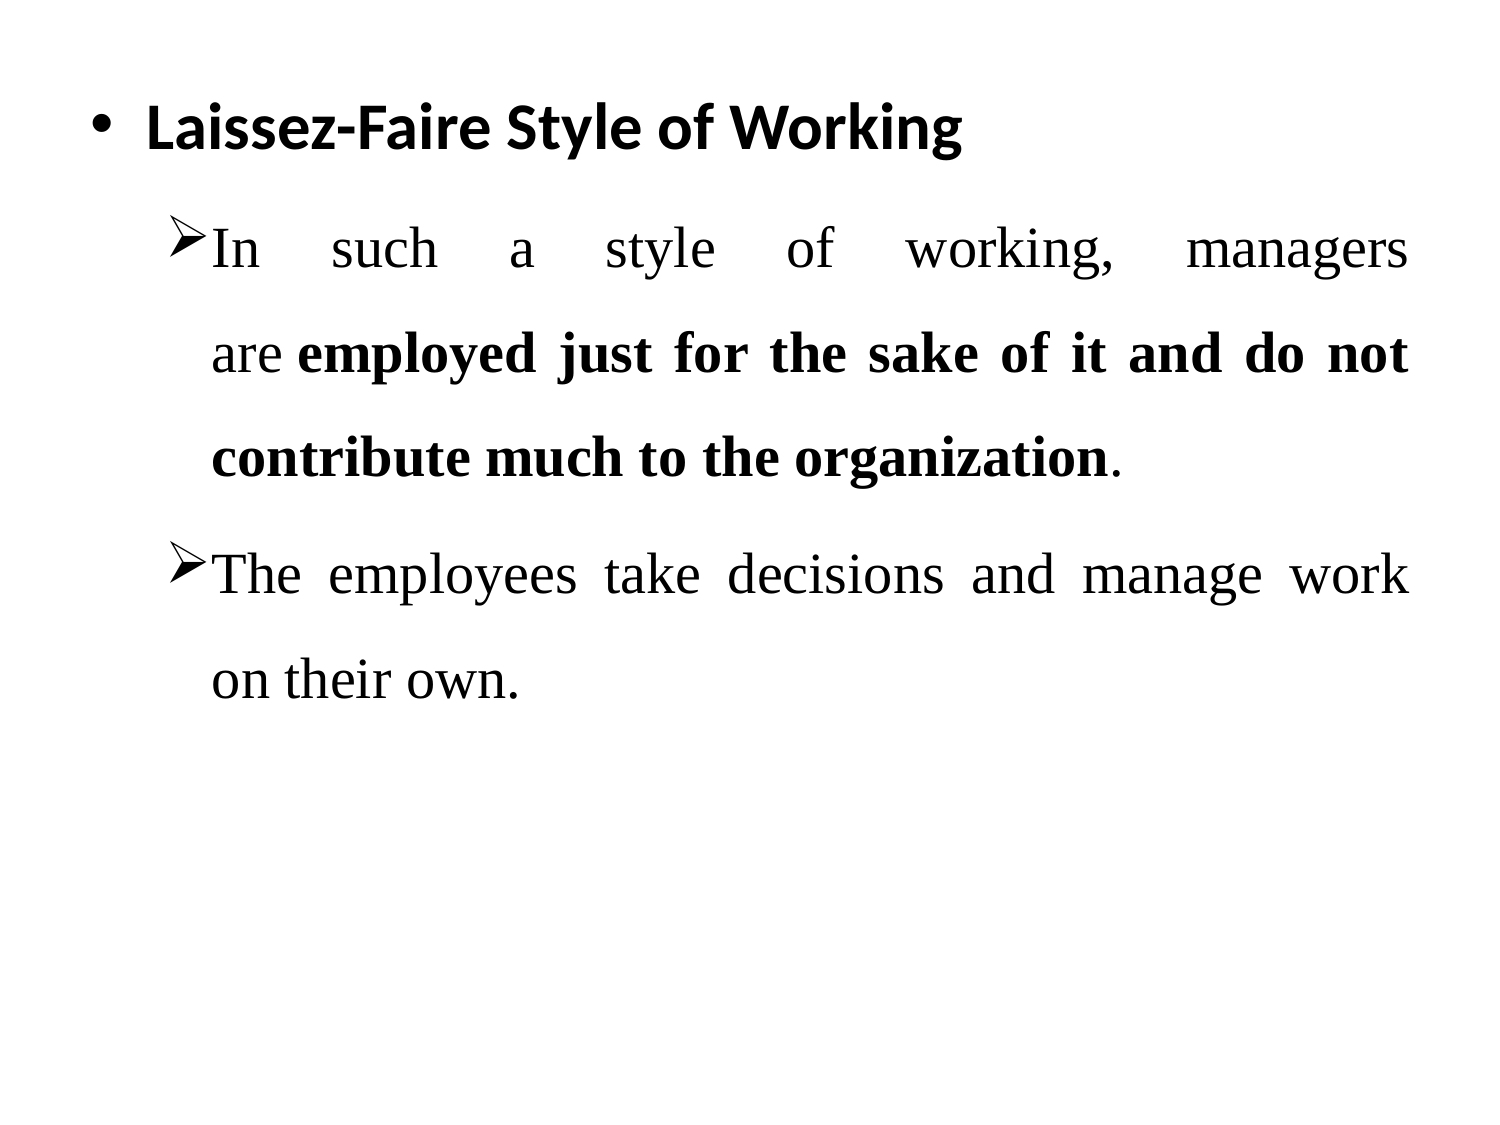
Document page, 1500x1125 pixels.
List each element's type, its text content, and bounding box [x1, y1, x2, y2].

list Laissez-Faire Style of Working In such a style of working, managers are employed just for the sake of it and do not contribute much to the organization. The employees take decisions and manage work on their own. [75, 75, 1425, 1005]
